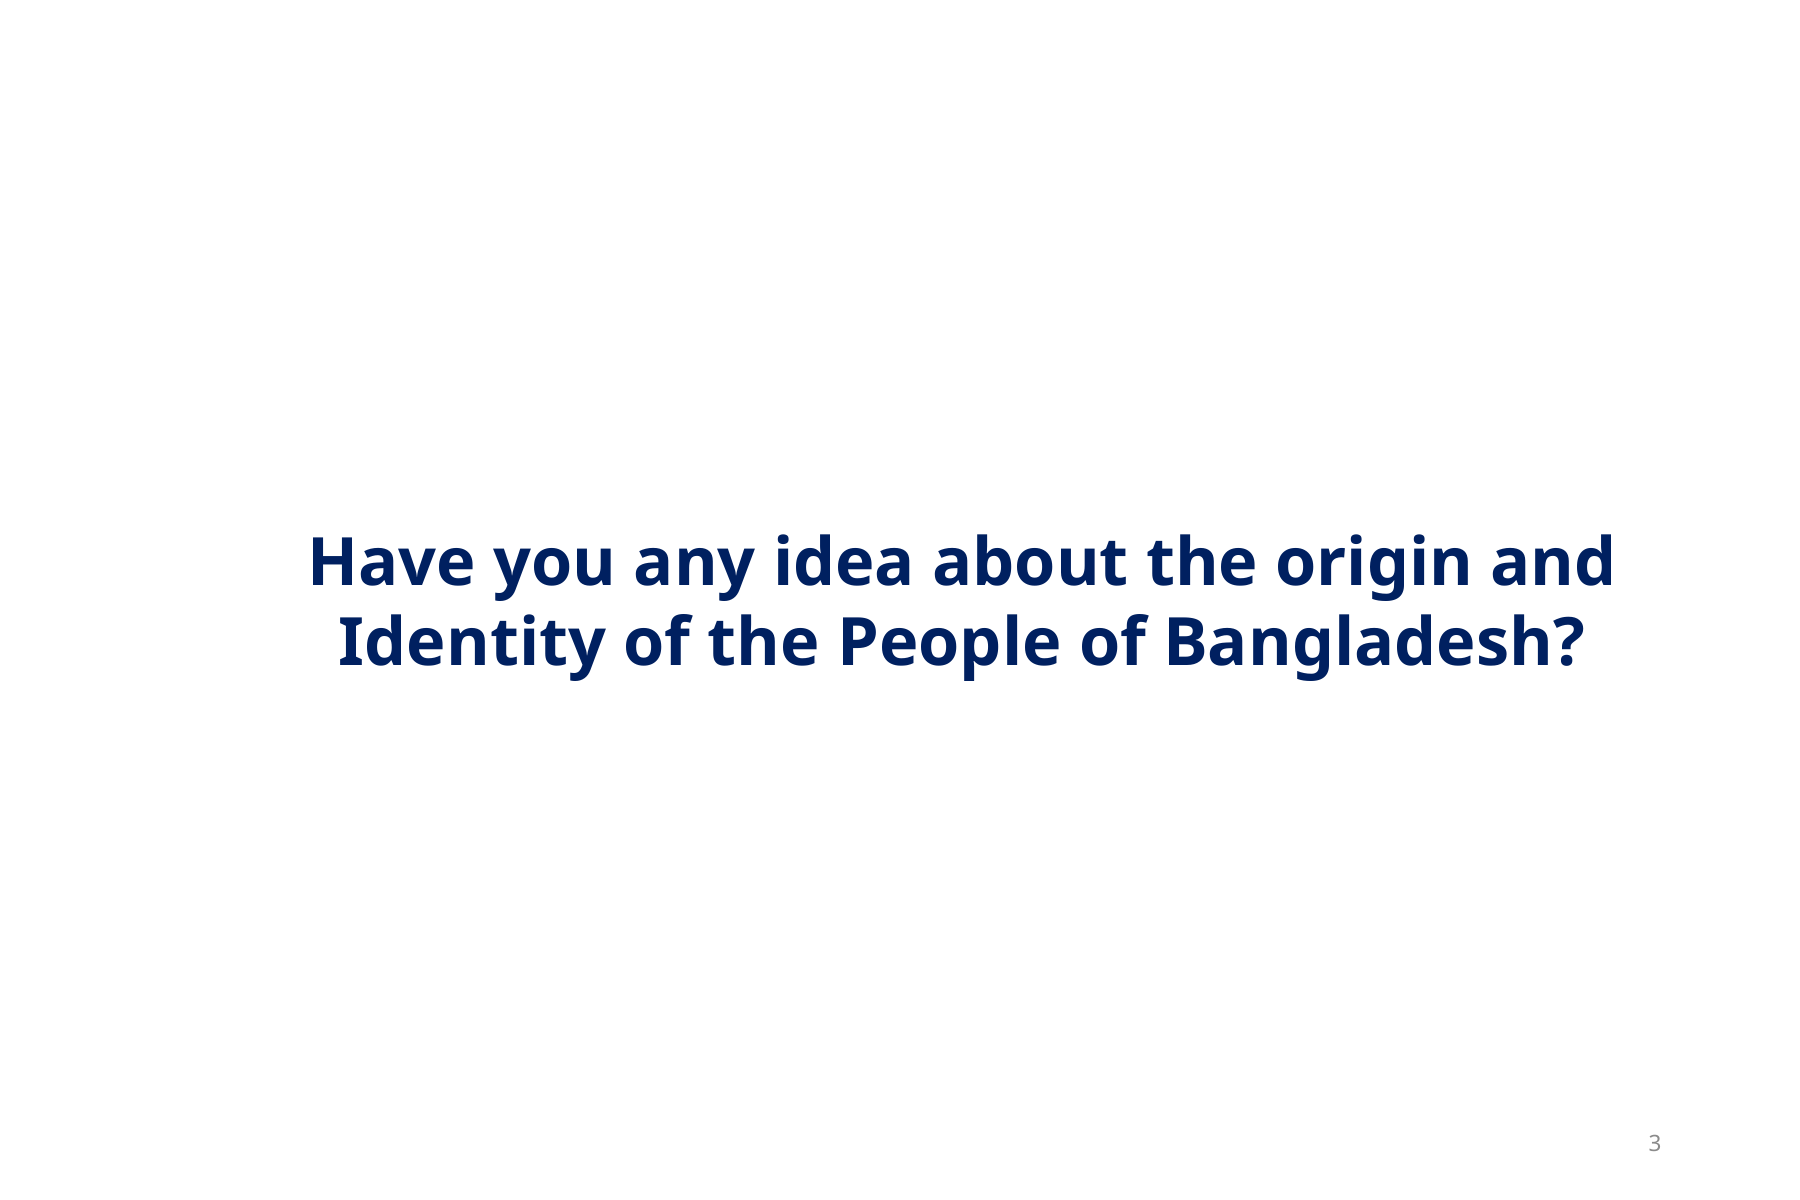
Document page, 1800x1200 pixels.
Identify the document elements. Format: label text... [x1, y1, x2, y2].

text_box Have you any idea about the origin and Identity of the People of Bangladesh? [162, 511, 1763, 687]
slide_number 3 [1271, 1112, 1677, 1177]
